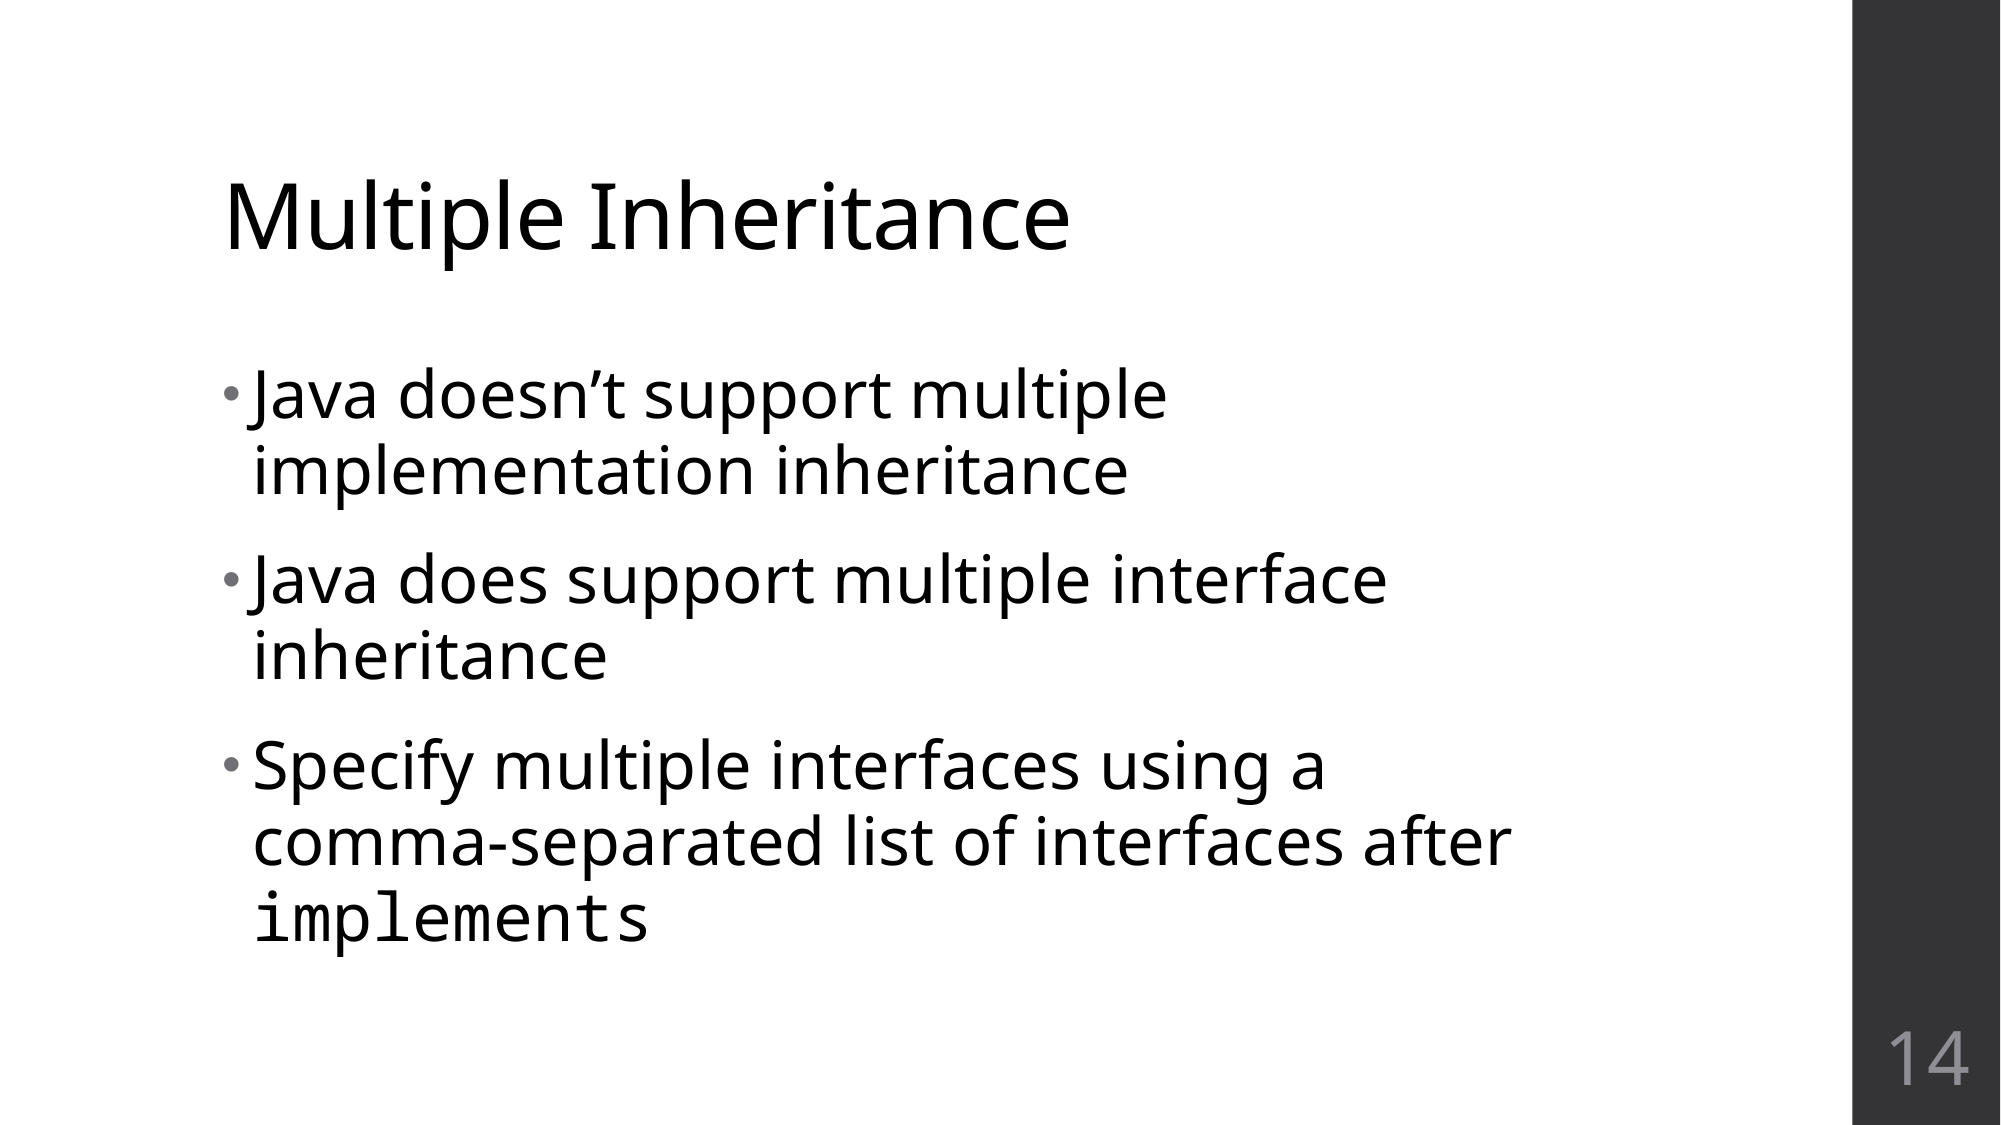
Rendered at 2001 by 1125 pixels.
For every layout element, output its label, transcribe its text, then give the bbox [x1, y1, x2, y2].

list Java doesn’t support multiple implementation inheritance Java does support multiple interface inheritance Specify multiple interfaces using a comma-separated list of interfaces after implements [206, 299, 1617, 1014]
title Multiple Inheritance [206, 60, 1797, 278]
slide_number 14 [1852, 1012, 2000, 1110]
